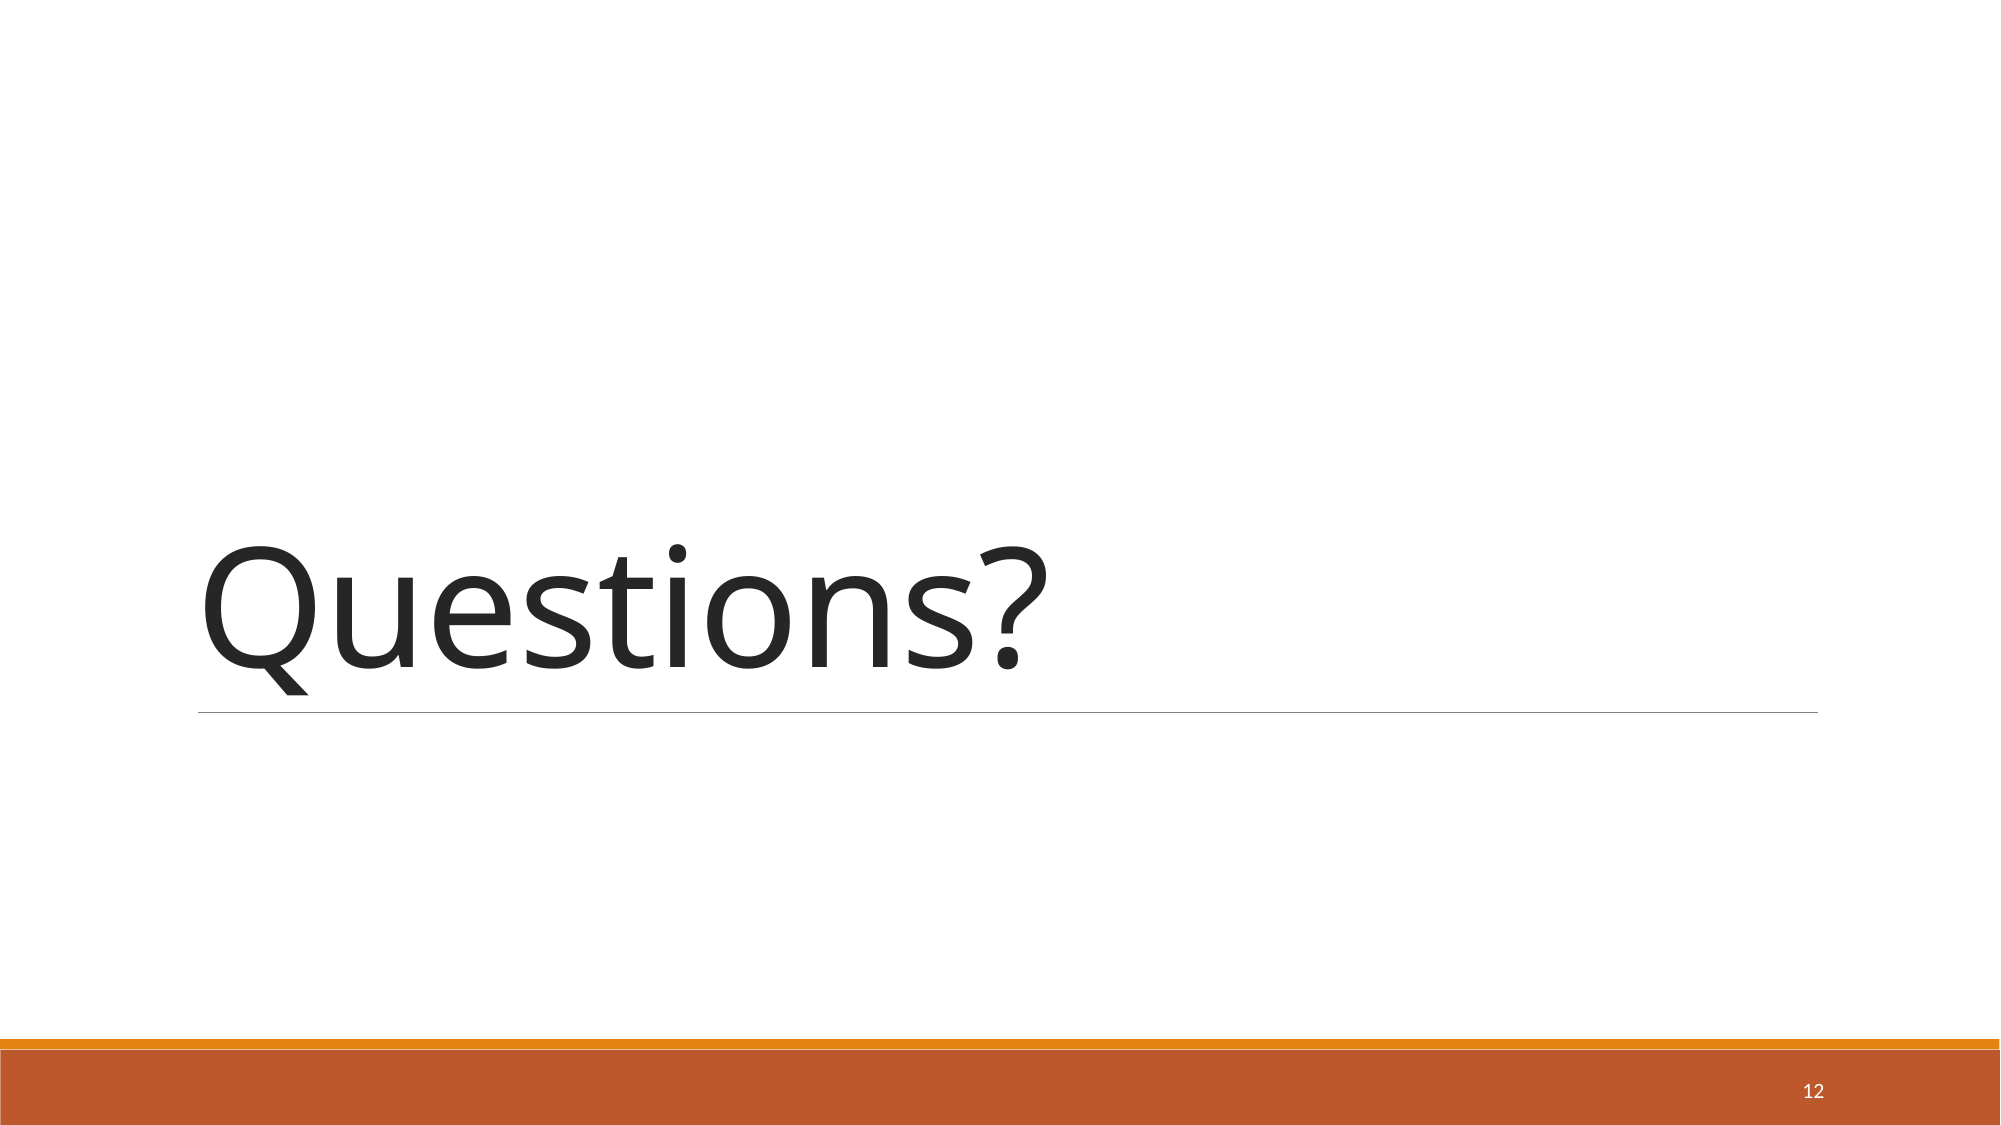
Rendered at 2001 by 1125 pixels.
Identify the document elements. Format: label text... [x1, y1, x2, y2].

slide_number 12 [1624, 1059, 1840, 1120]
title Questions? [180, 124, 1830, 710]
